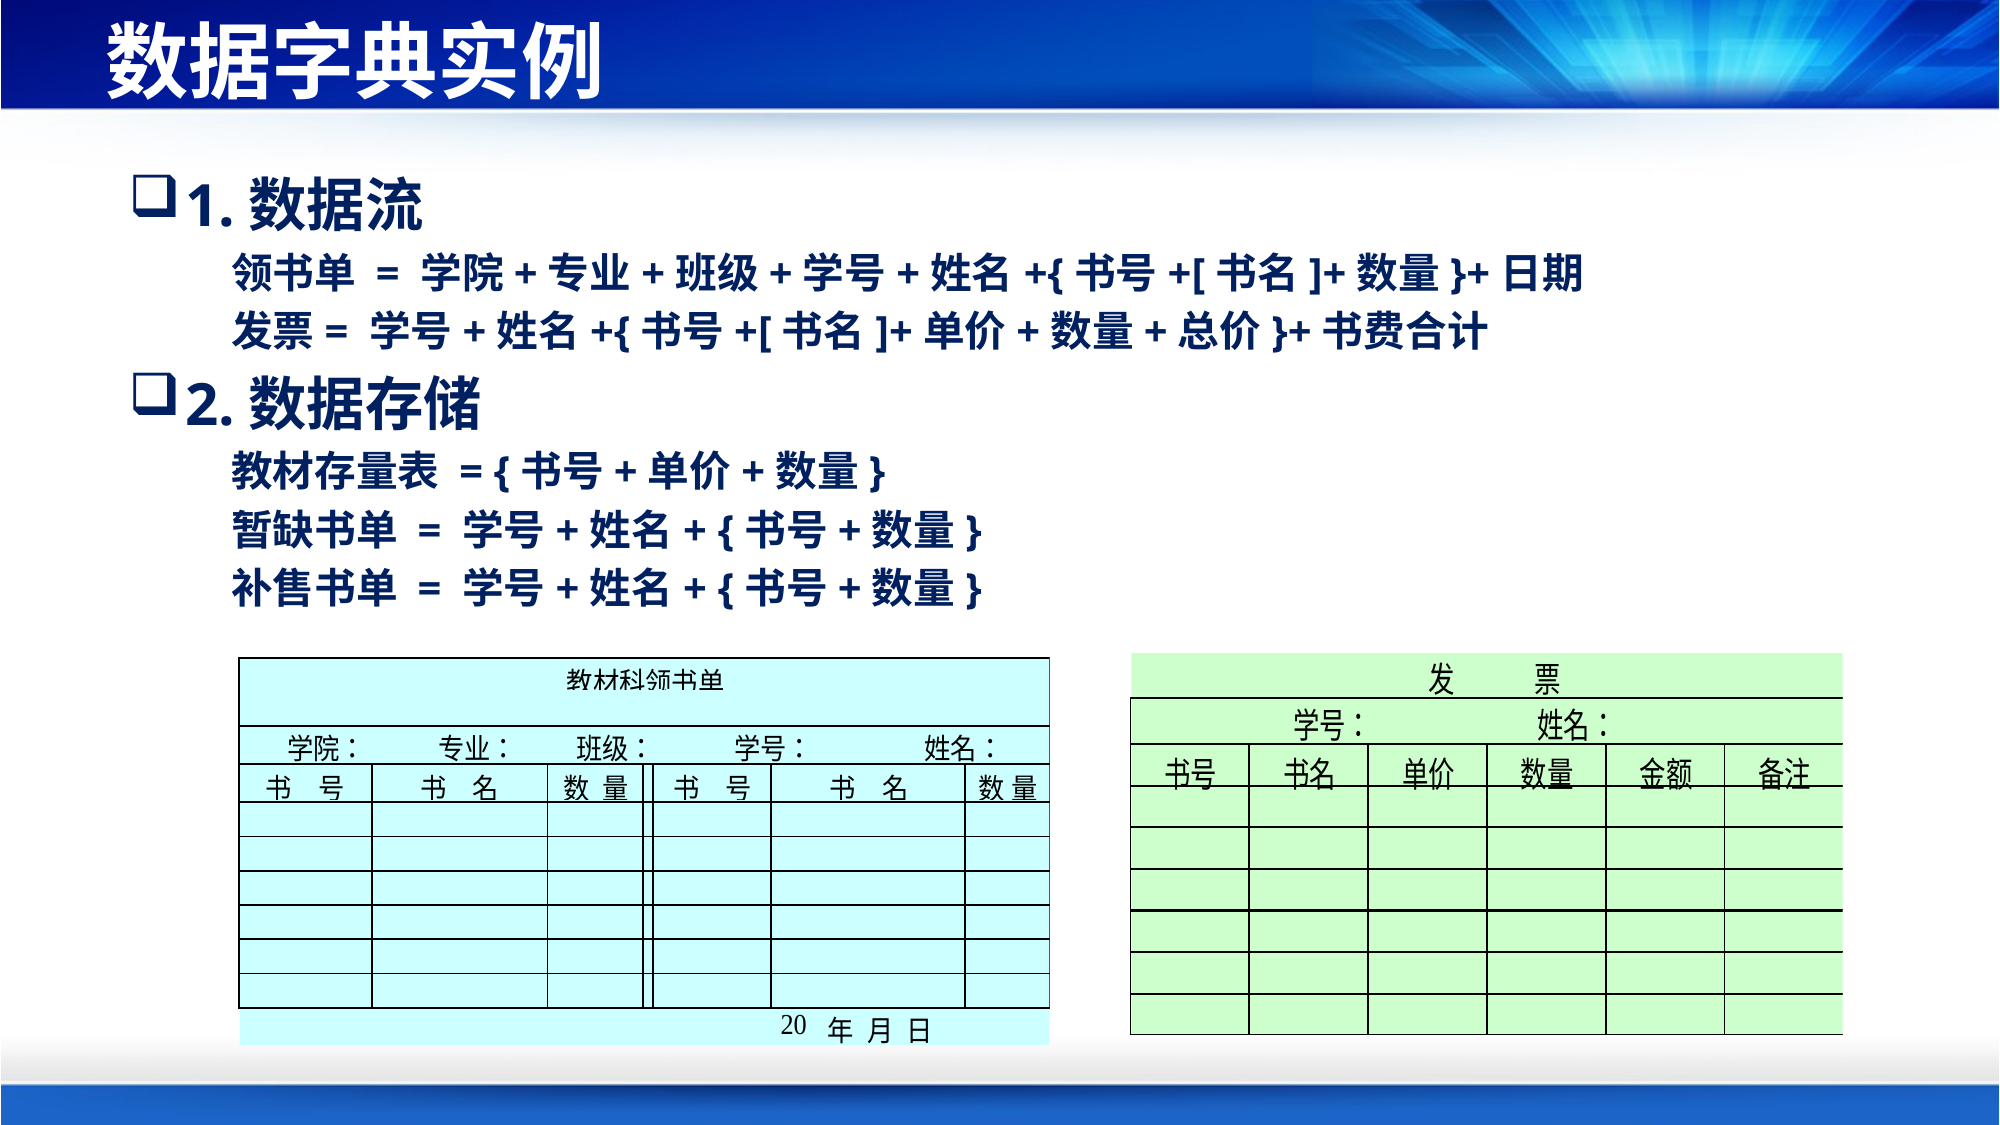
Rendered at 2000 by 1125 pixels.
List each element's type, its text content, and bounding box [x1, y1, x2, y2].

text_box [237, 656, 1052, 1048]
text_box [1129, 650, 1845, 1037]
title 数据字典实例 [90, 1, 1880, 118]
picture [1, 0, 1999, 1125]
list 1.数据流 领书单 = 学院+专业+班级+学号+姓名+{书号+[书名]+数量}+日期 发票= 学号+姓名+{书号+[书名]+单价+数量+总价}+书费合计 2.数据存储 教材存量表 = {书号+单价+数量} 暂缺书单 = 学号+姓名+ {书号+数量} 补售书单 = 学号+姓名+ {书号+数量} [113, 160, 1906, 628]
